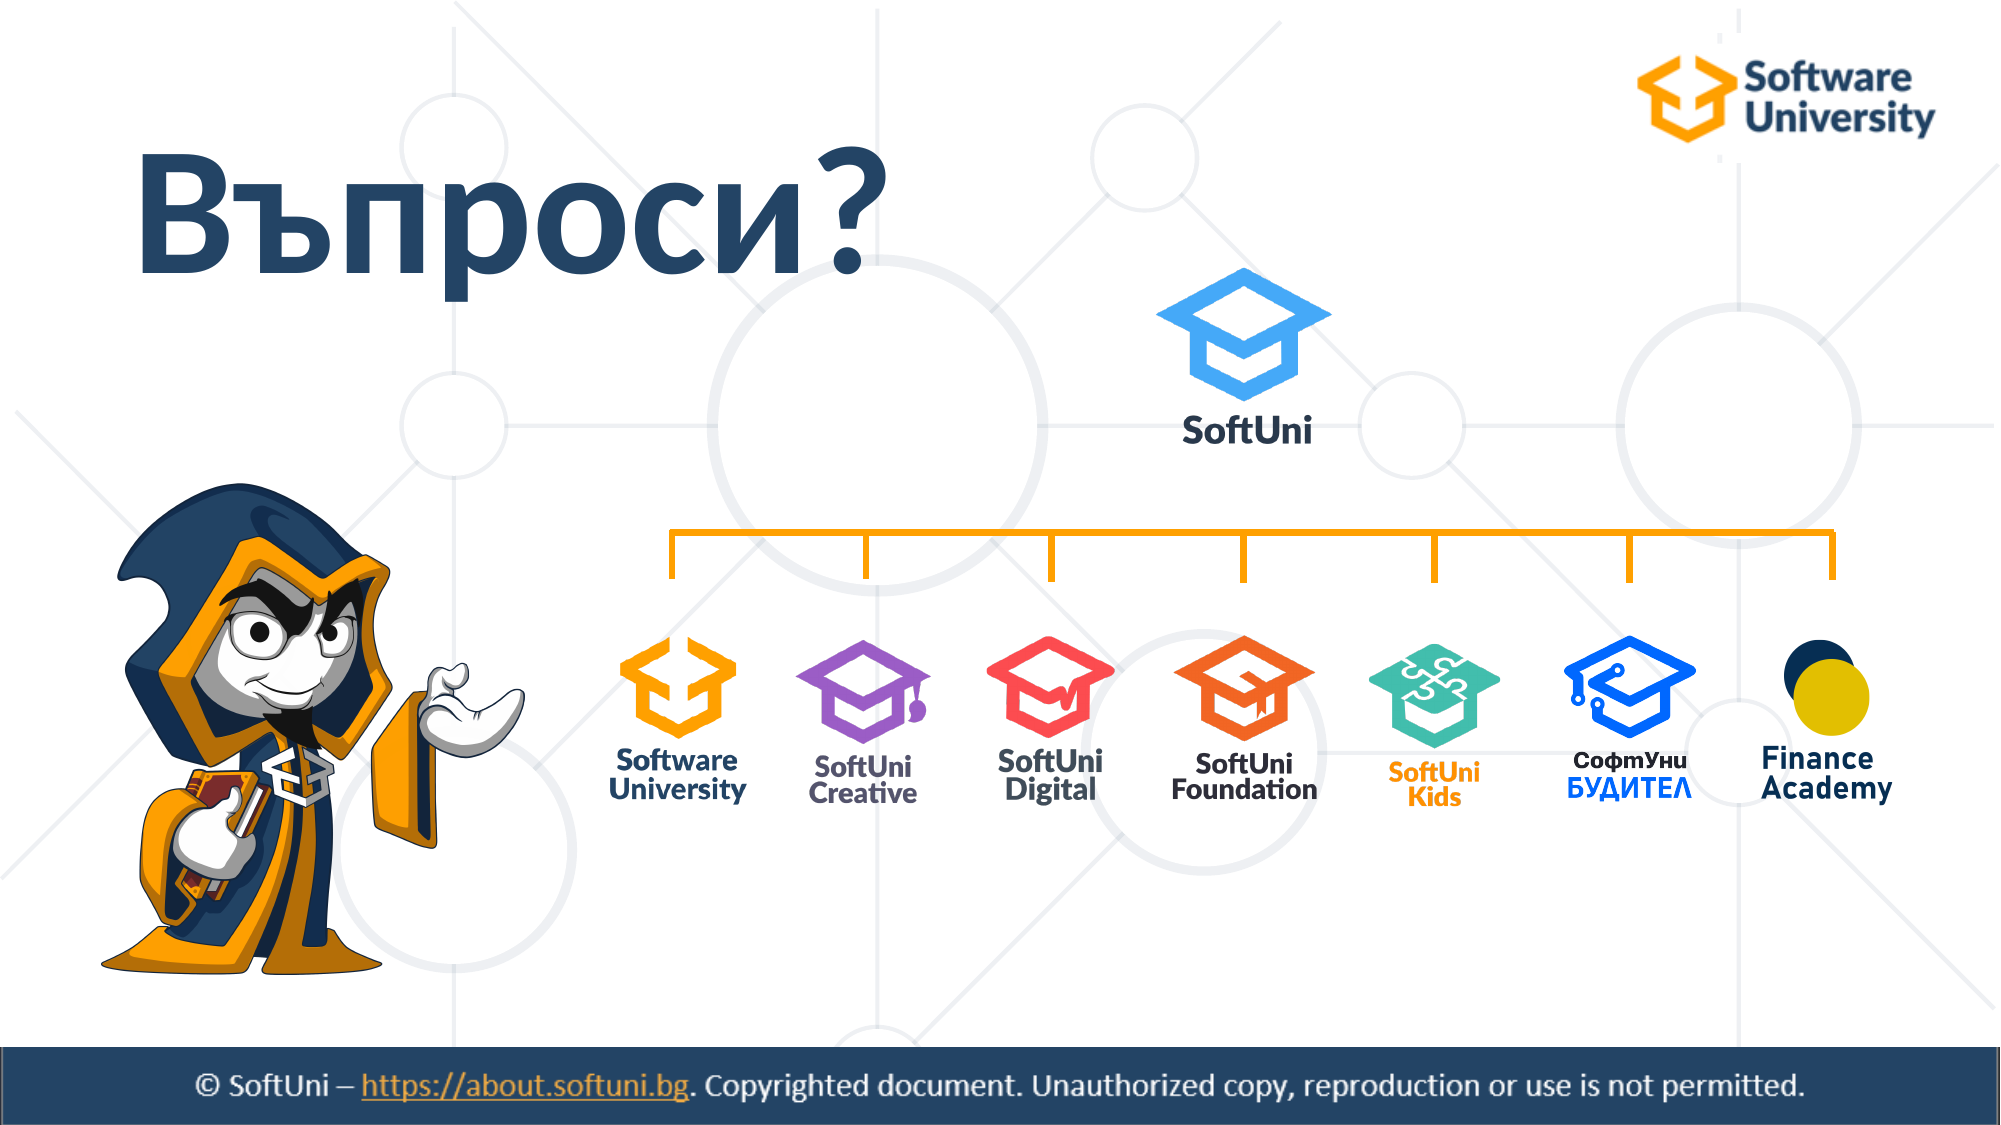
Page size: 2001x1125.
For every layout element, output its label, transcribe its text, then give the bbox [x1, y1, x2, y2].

picture [1517, 625, 1744, 813]
text_box Въпроси? [132, 115, 1104, 285]
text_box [609, 244, 1931, 822]
picture [0, 380, 2000, 1125]
picture [1622, 32, 1956, 163]
